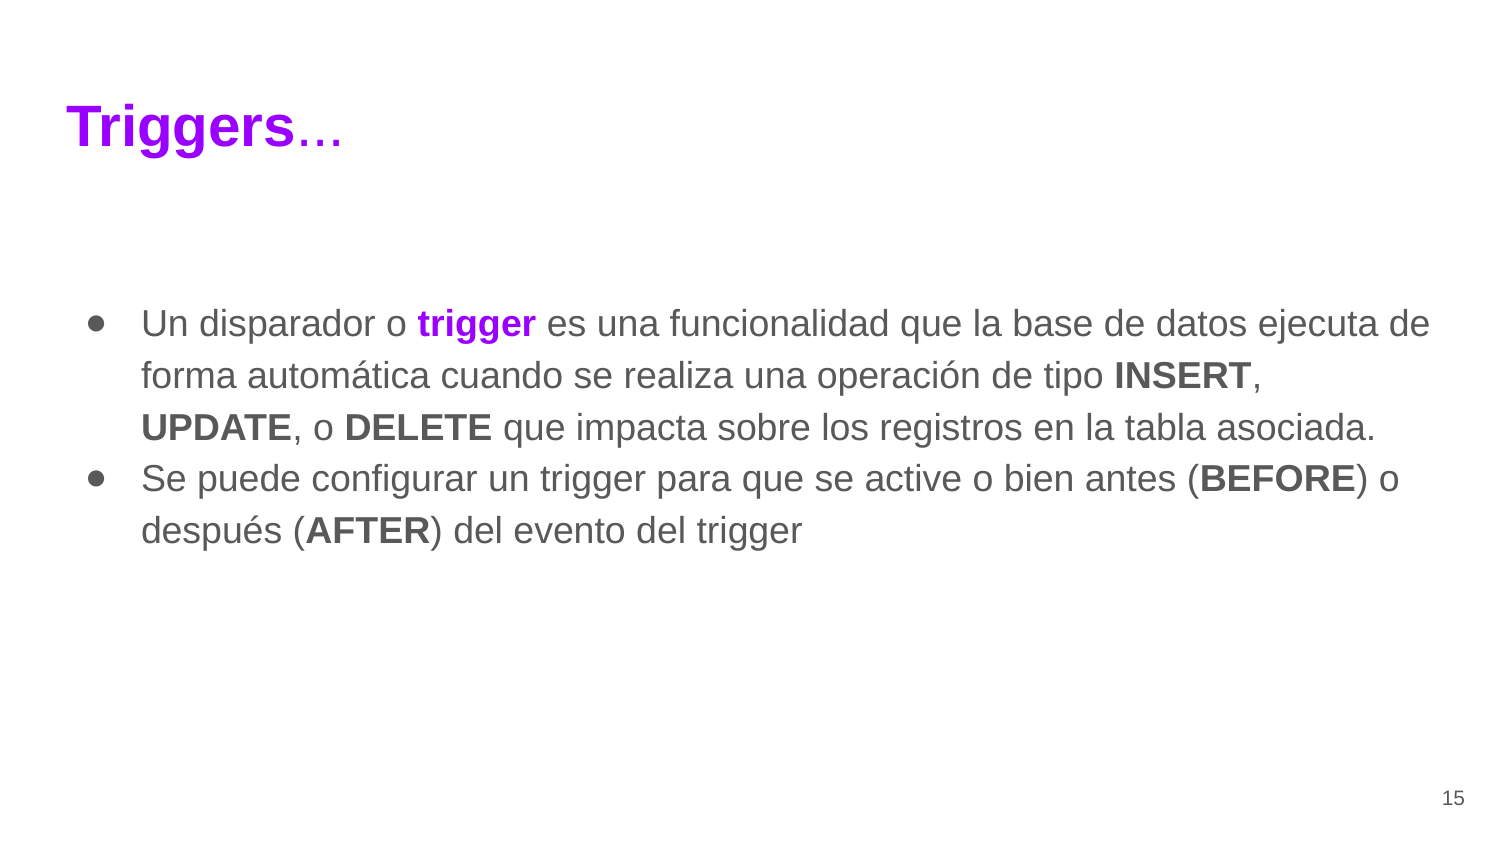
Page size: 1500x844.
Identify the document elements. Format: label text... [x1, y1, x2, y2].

slide_number ‹#› [1389, 764, 1480, 830]
list Un disparador o trigger es una funcionalidad que la base de datos ejecuta de forma automática cuando se realiza una operación de tipo INSERT, UPDATE, o DELETE que impacta sobre los registros en la tabla asociada. Se puede configurar un trigger para que se active o bien antes (BEFORE) o después (AFTER) del evento del trigger [51, 277, 1449, 697]
title Triggers... [51, 72, 1449, 167]
